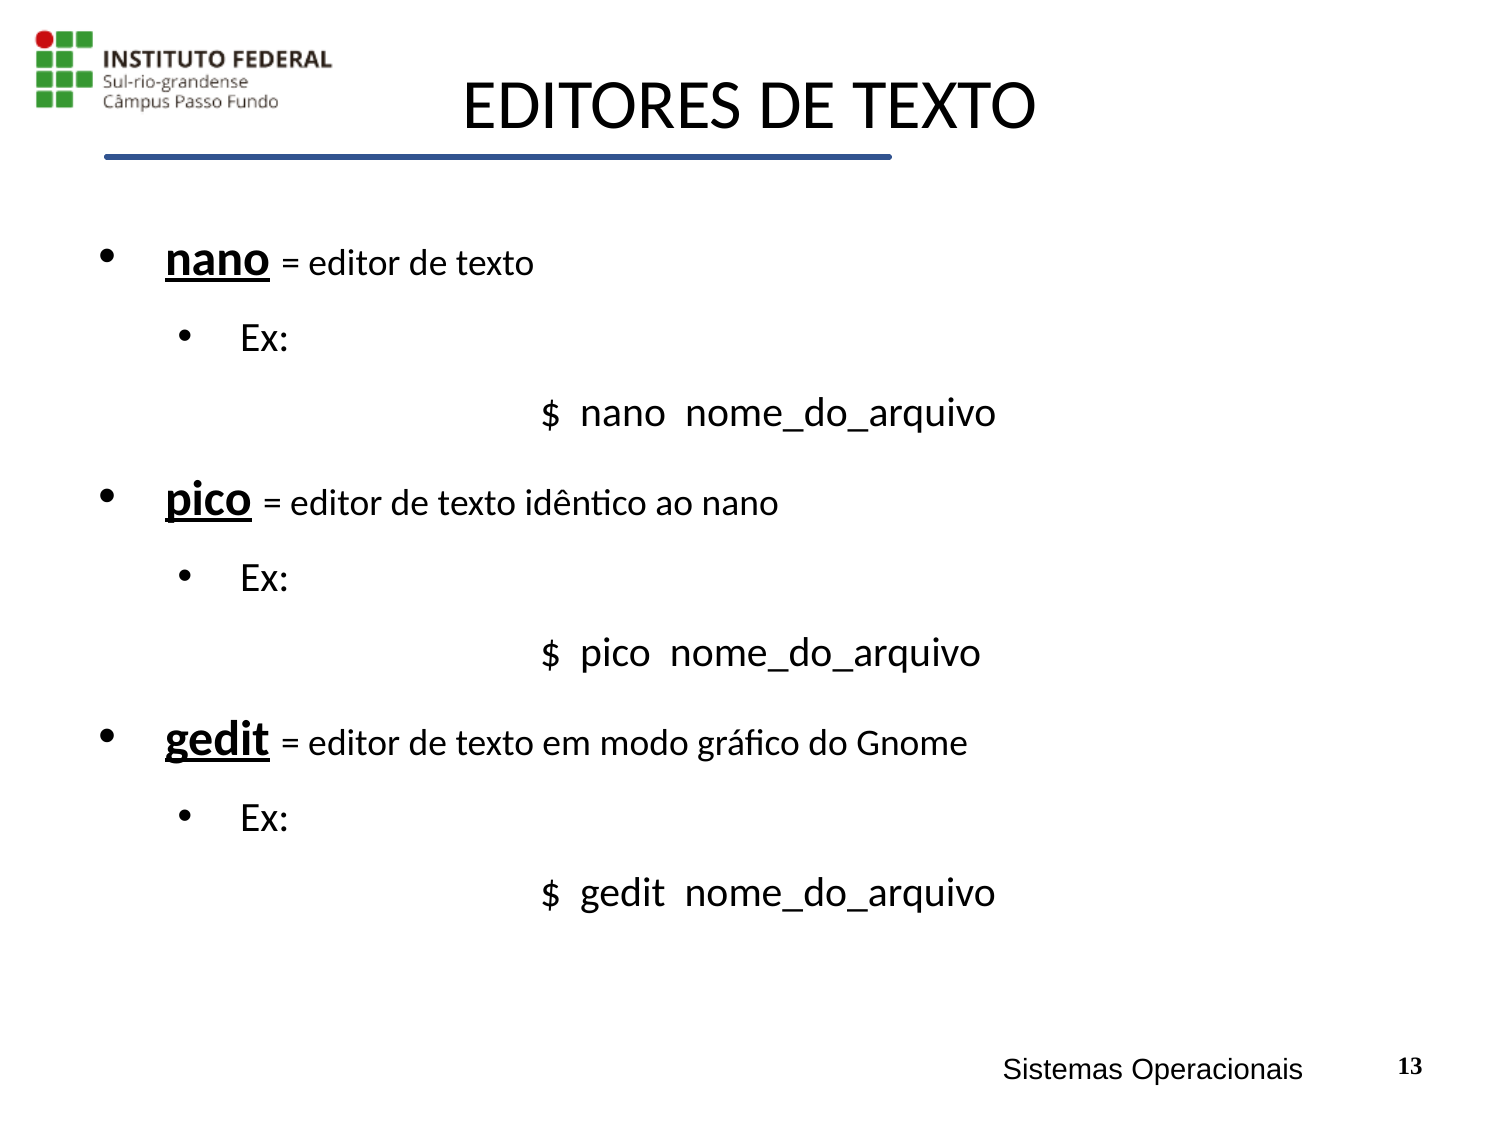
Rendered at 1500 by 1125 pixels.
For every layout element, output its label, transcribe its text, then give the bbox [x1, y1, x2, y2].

text_box [104, 154, 892, 160]
text_box Sistemas Operacionais [914, 1042, 1393, 1118]
title EDITORES DE TEXTO [75, 11, 1425, 200]
list nano = editor de texto Ex: $ nano nome_do_arquivo pico = editor de texto idêntico ao nano Ex: $ pico nome_do_arquivo gedit = editor de texto em modo gráfico do Gnome Ex: $ gedit nome_do_arquivo [75, 200, 1425, 930]
picture [21, 23, 340, 126]
text_box 13 [1049, 1012, 1438, 1088]
